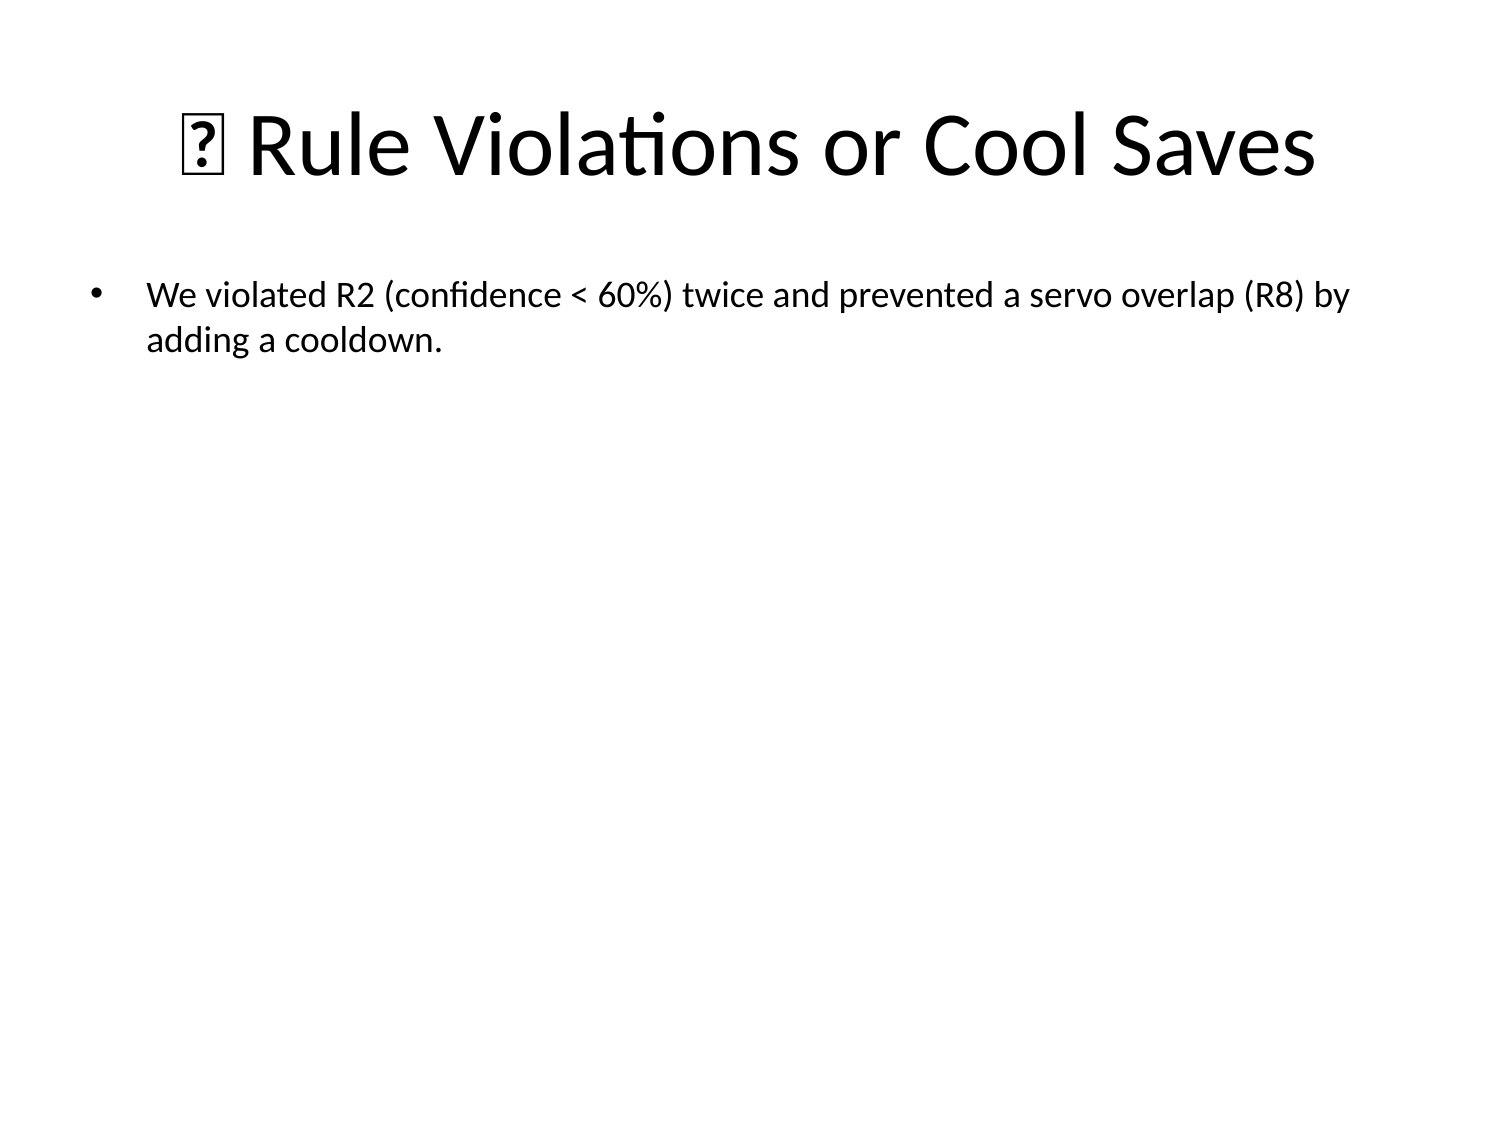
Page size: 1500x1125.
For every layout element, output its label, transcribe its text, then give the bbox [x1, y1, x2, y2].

list We violated R2 (confidence < 60%) twice and prevented a servo overlap (R8) by adding a cooldown. [75, 262, 1425, 1005]
title 🧪 Rule Violations or Cool Saves [75, 45, 1425, 233]
